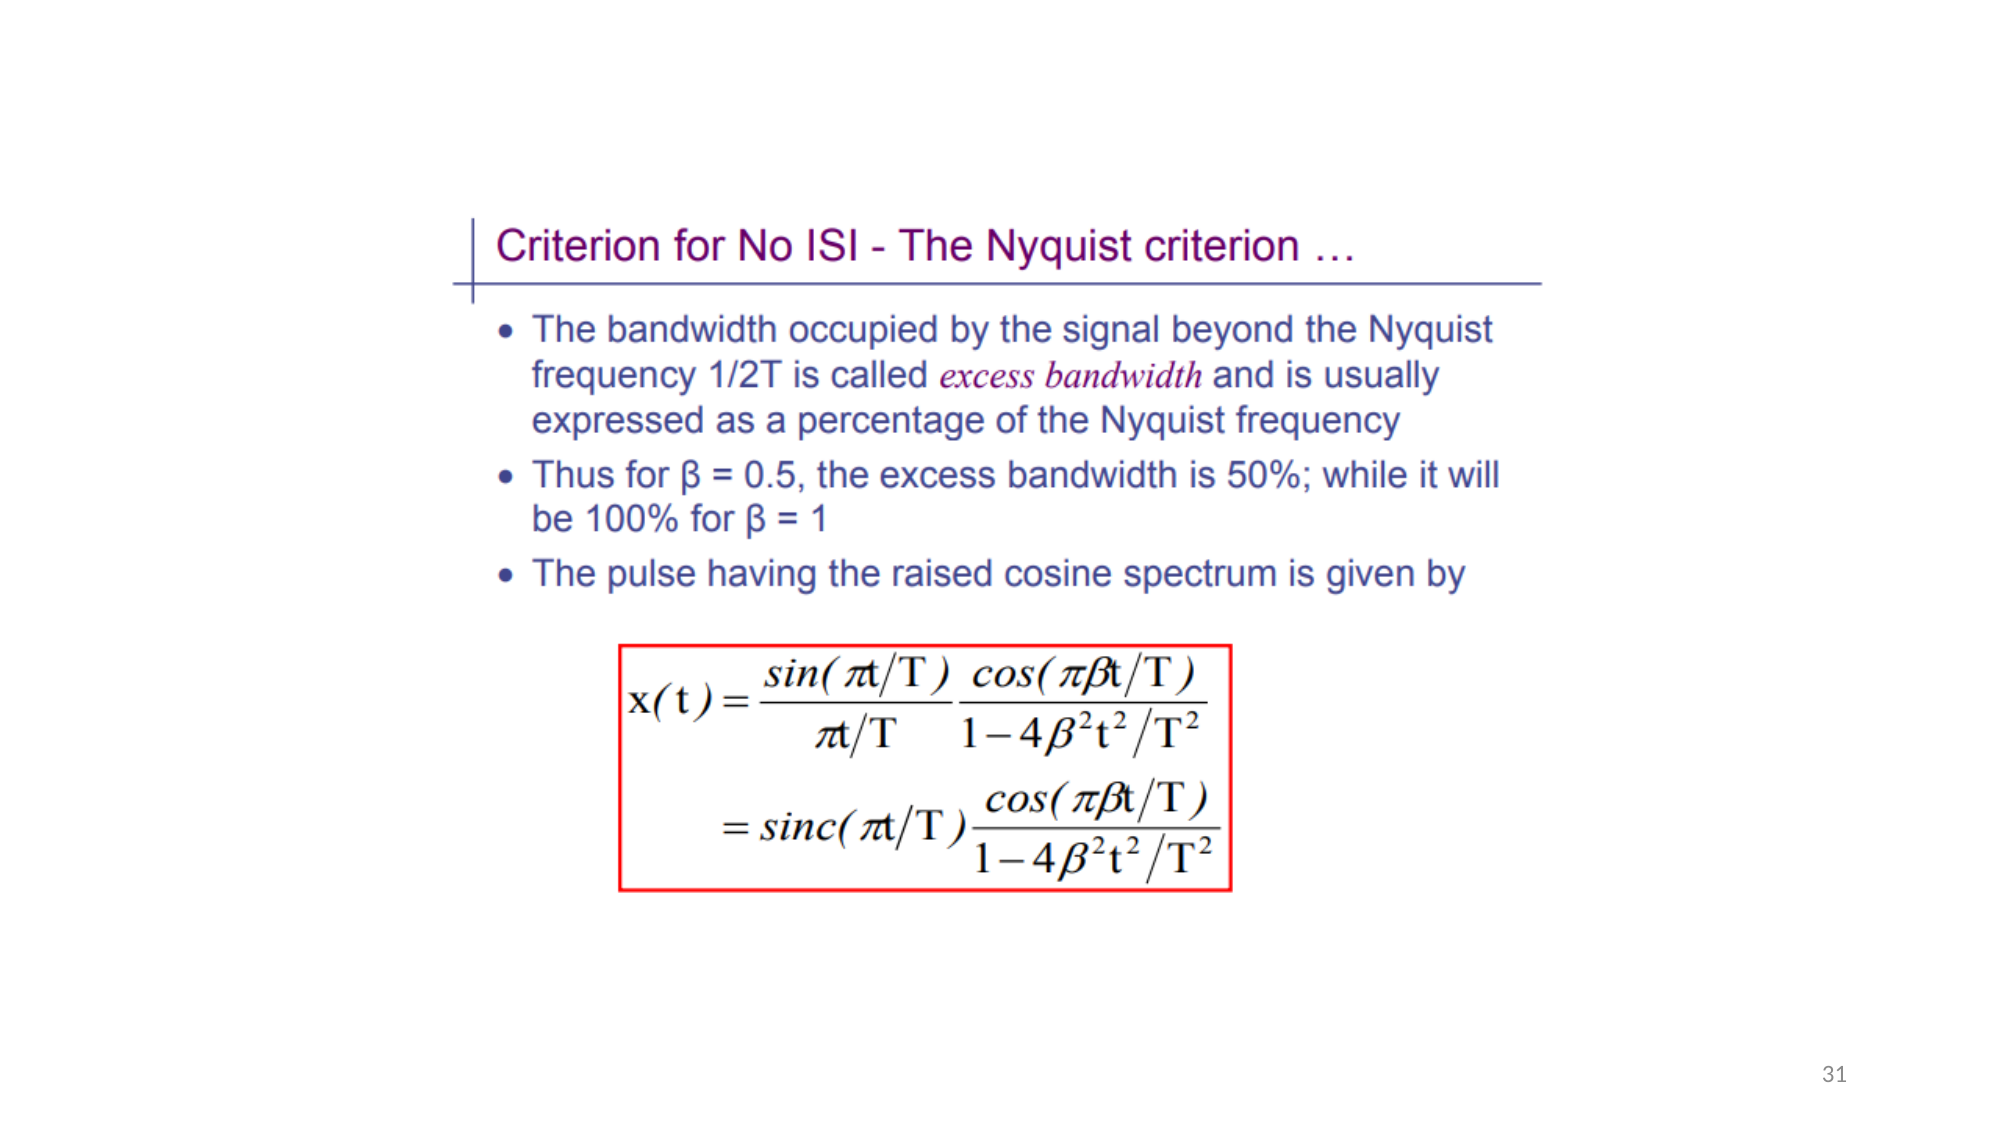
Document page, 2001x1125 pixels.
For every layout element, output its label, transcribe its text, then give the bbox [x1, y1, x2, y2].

picture [448, 206, 1552, 918]
slide_number 31 [1412, 1042, 1863, 1103]
